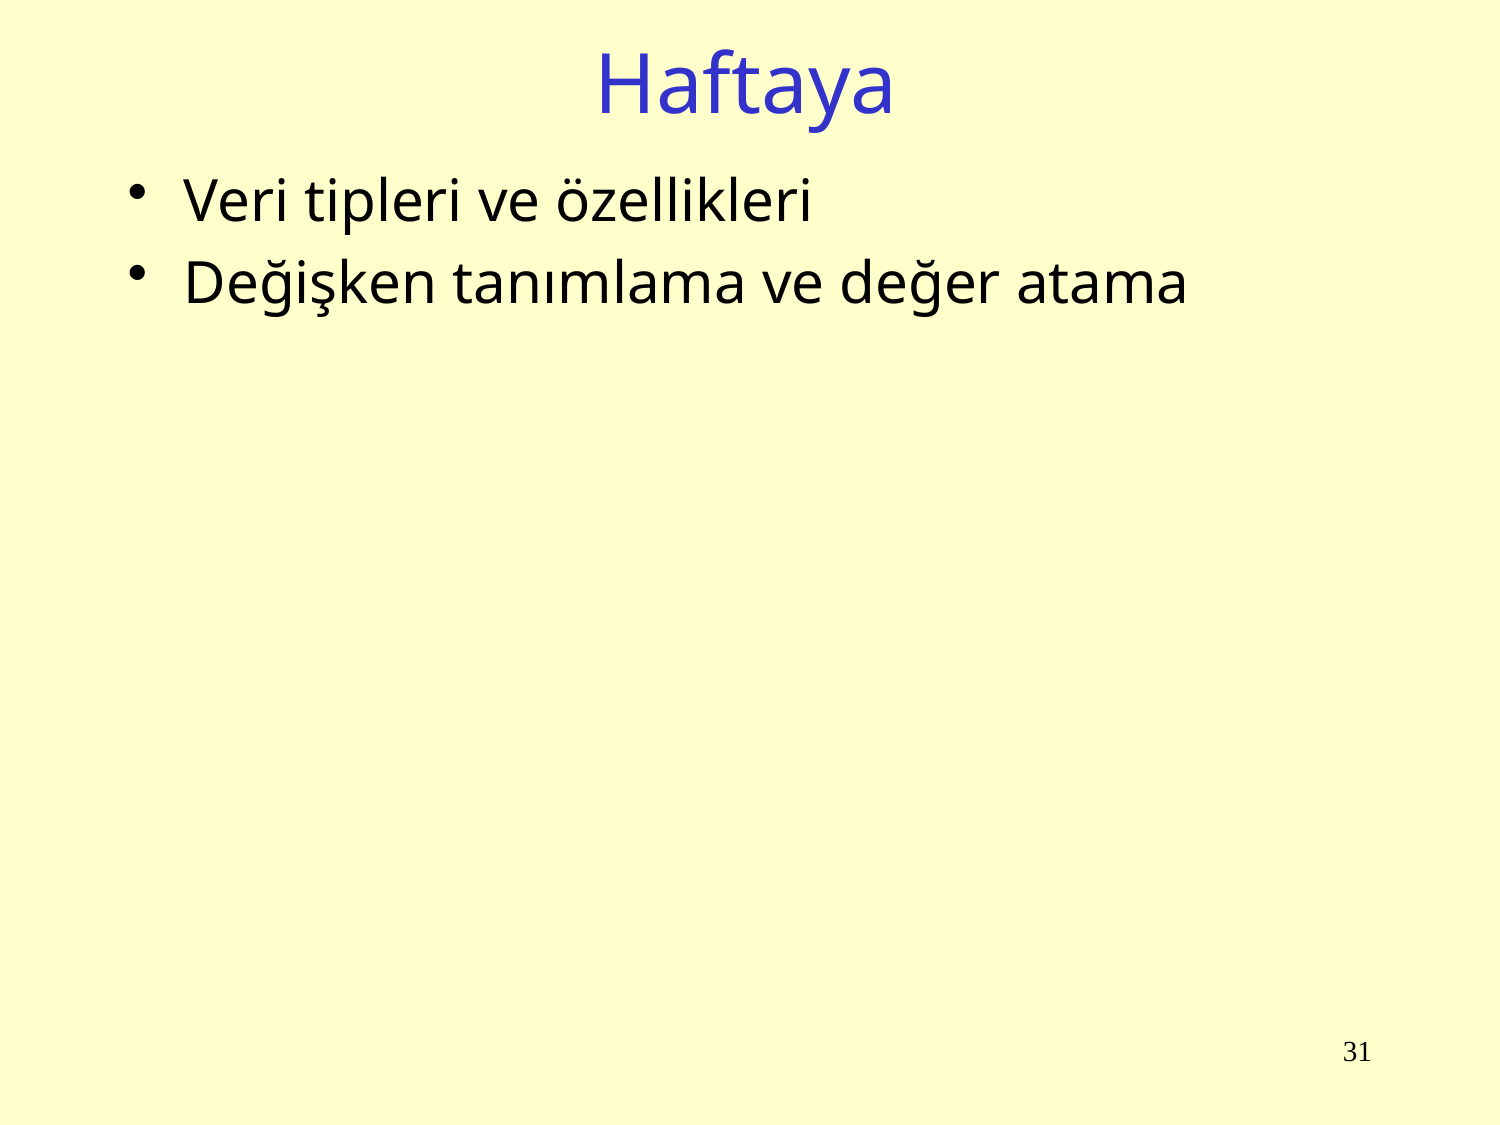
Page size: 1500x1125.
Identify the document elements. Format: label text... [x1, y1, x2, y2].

slide_number 31 [1074, 1024, 1388, 1101]
list Veri tipleri ve özellikleri Değişken tanımlama ve değer atama [112, 155, 1388, 1001]
title Haftaya [108, 22, 1384, 138]
